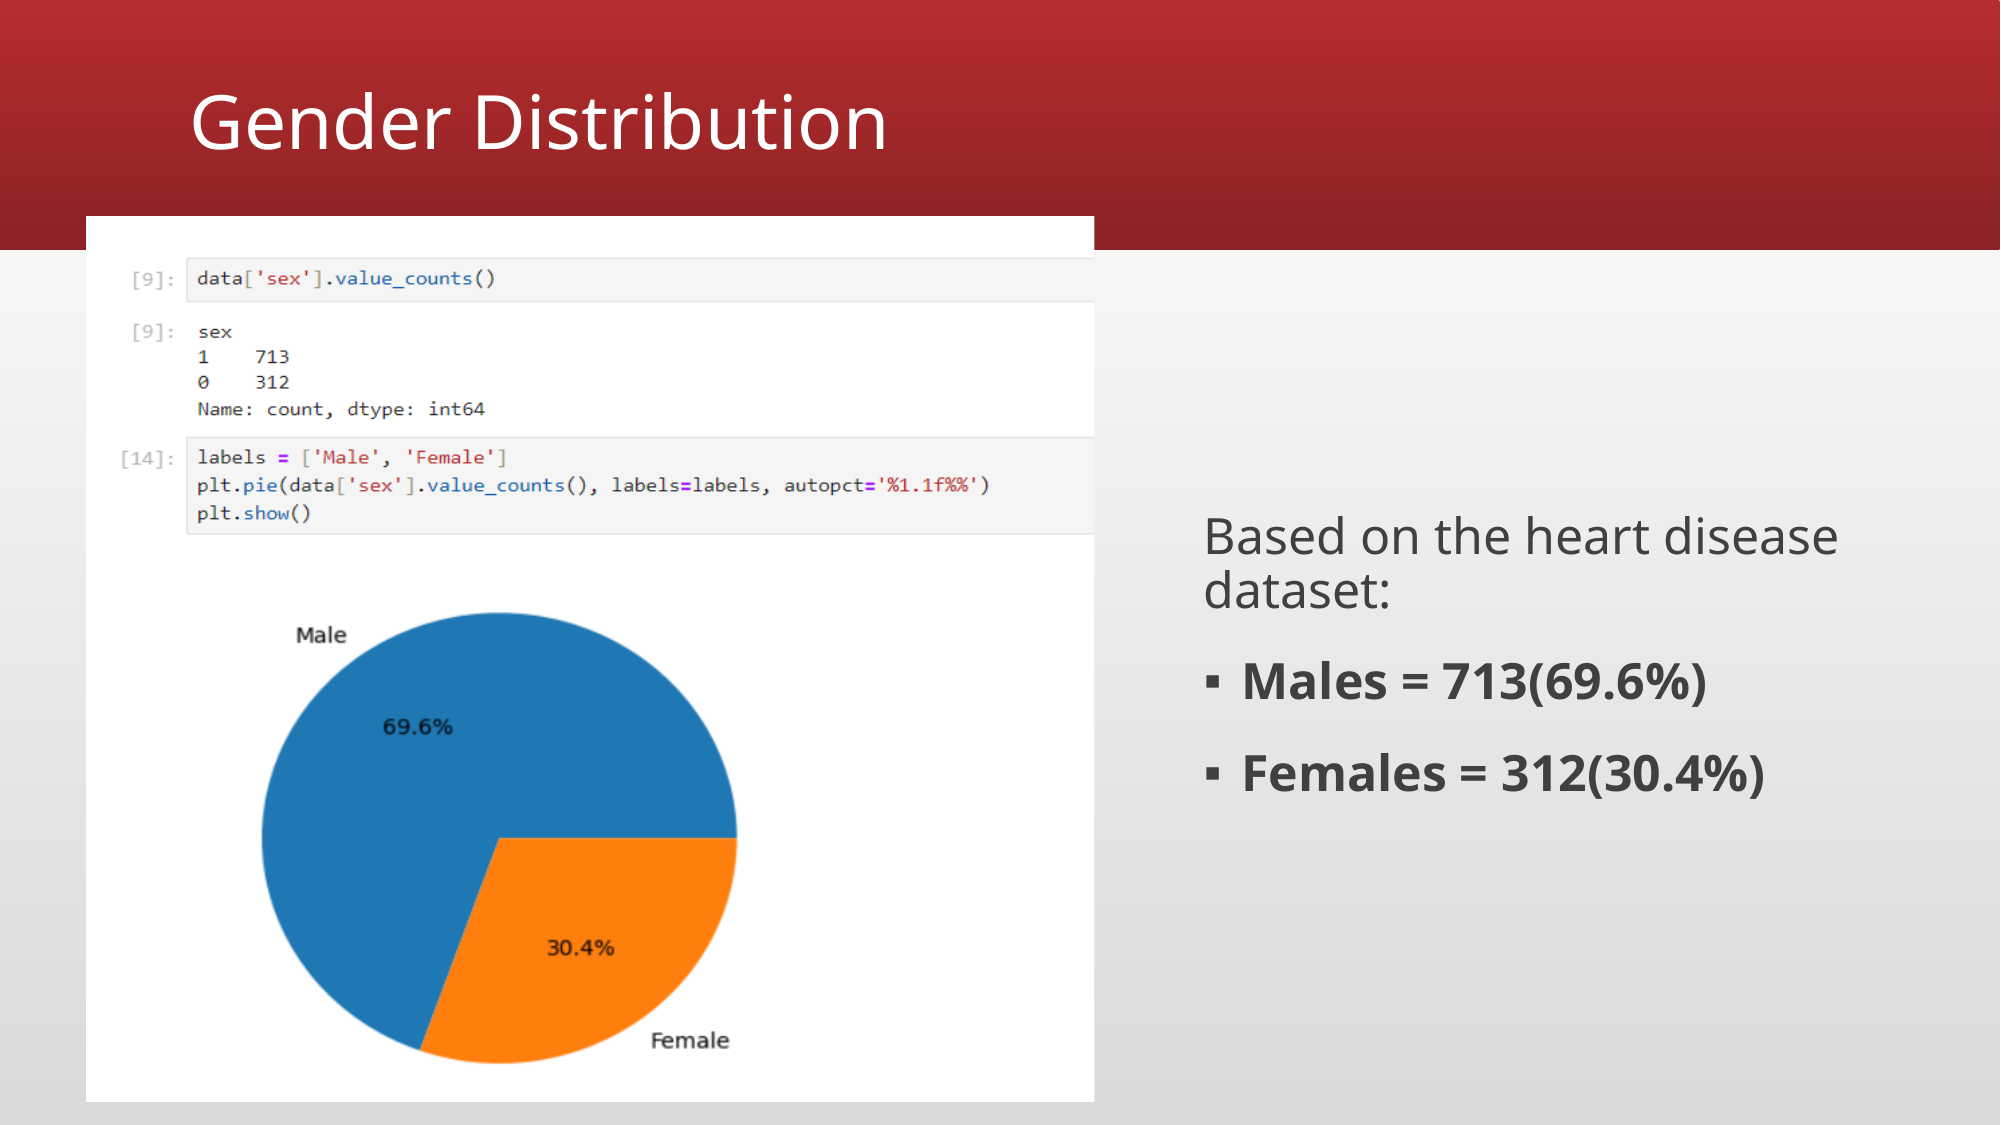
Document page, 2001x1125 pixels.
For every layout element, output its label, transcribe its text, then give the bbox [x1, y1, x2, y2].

list Based on the heart disease dataset: Males = 713(69.6%) Females = 312(30.4%) [1189, 503, 1977, 1125]
title Gender Distribution [174, 16, 1825, 234]
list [0, 184, 1095, 1102]
